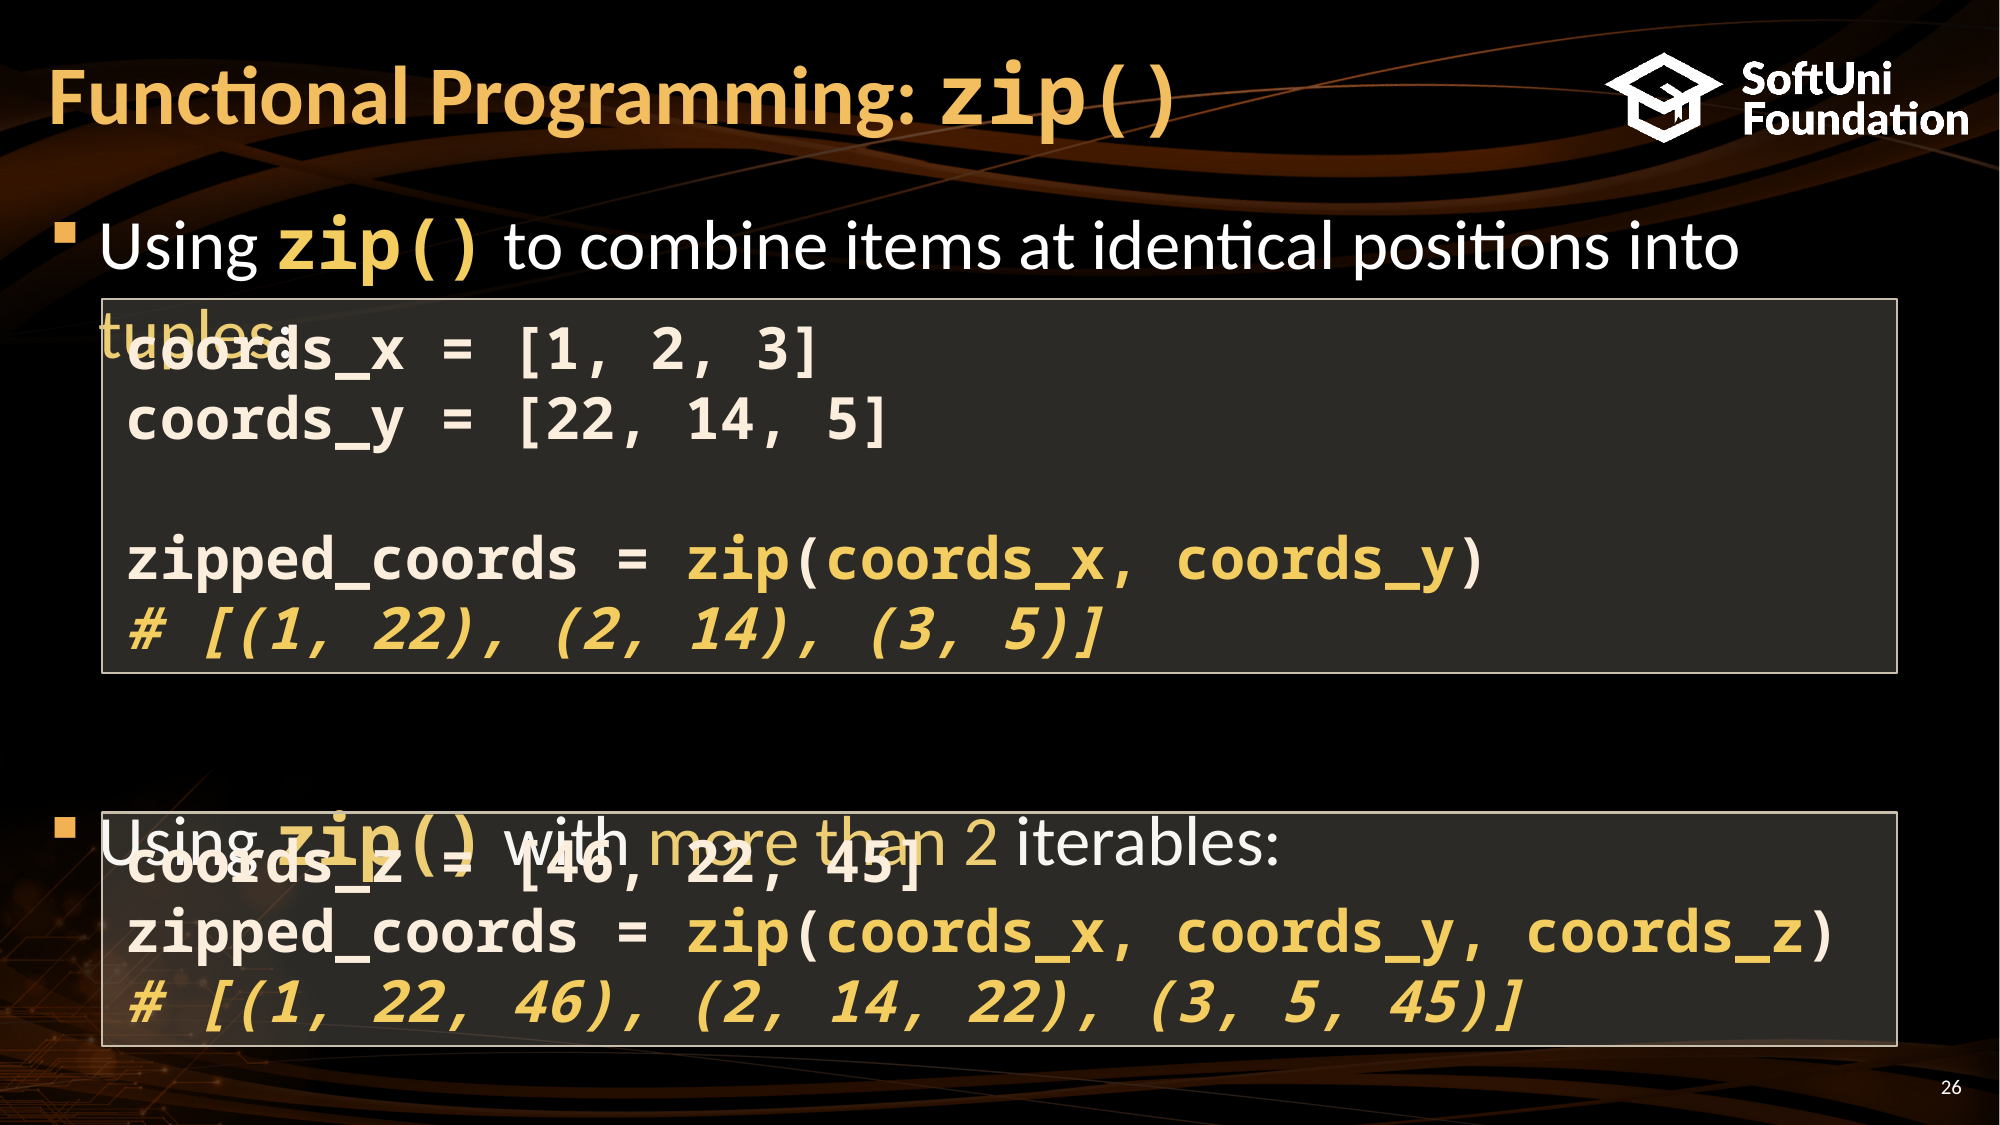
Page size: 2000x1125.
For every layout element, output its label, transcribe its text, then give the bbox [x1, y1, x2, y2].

picture [0, 0, 2000, 1125]
title Functional Programming: zip() [30, 6, 1602, 189]
text_box coords_z = [46, 22, 45] zipped_coords = zip(coords_x, coords_y, coords_z) # [(1, 22, 46), (2, 14, 22), (3, 5, 45)] [102, 812, 1898, 1046]
list Using zip() to combine items at identical positions into tuples: Using zip() with more than 2 iterables: [31, 188, 1968, 1103]
text_box coords_x = [1, 2, 3] coords_y = [22, 14, 5] zipped_coords = zip(coords_x, coords_y) # [(1, 22), (2, 14), (3, 5)] [102, 299, 1898, 673]
